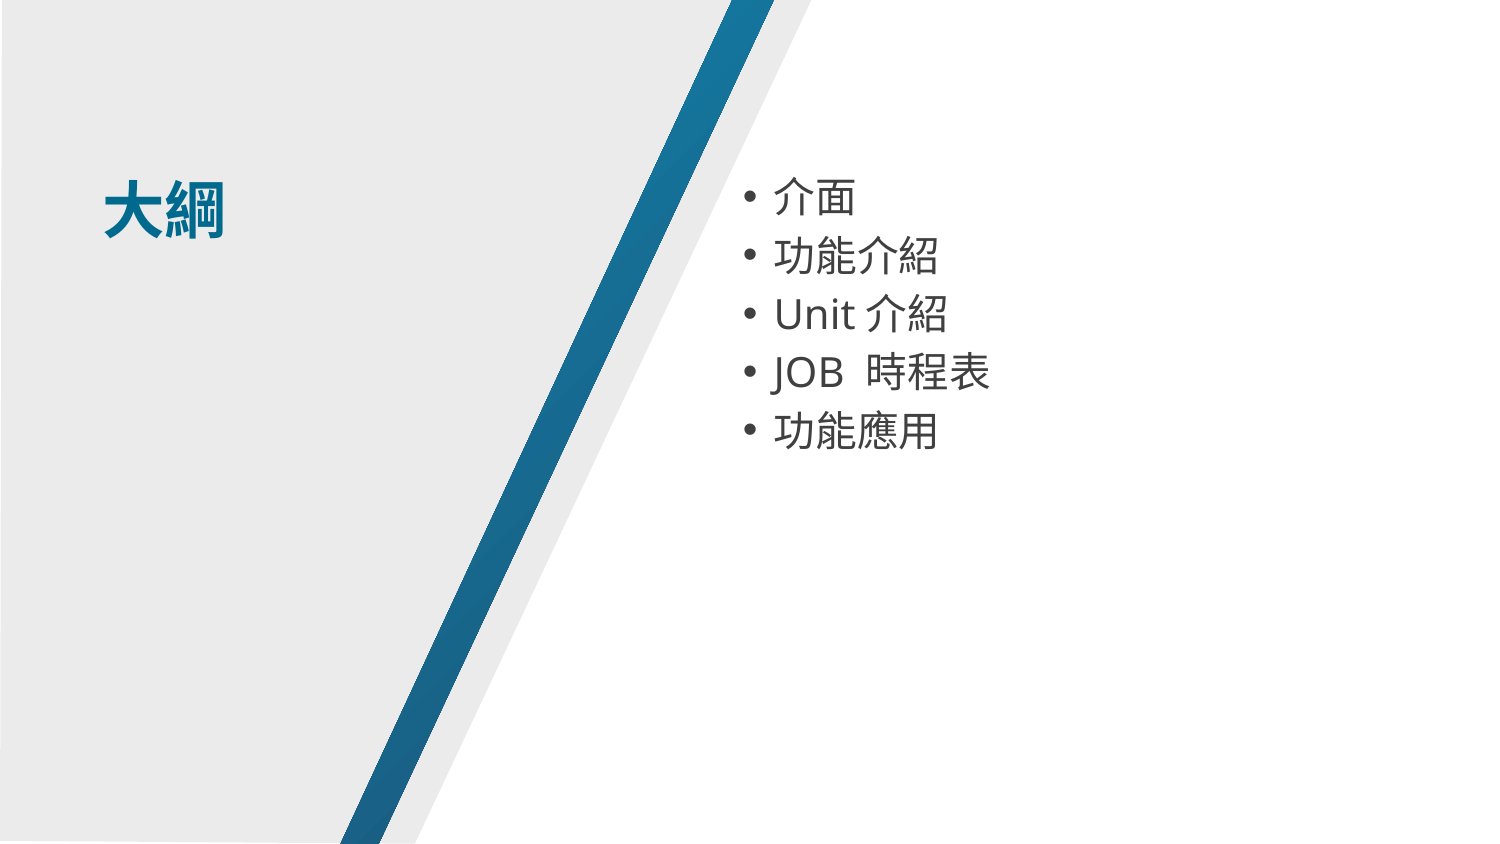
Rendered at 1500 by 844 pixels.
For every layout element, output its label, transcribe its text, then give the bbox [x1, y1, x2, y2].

list 大綱 [87, 163, 485, 329]
list 介面 功能介紹 Unit介紹 JOB 時程表 功能應用 [727, 163, 1459, 752]
